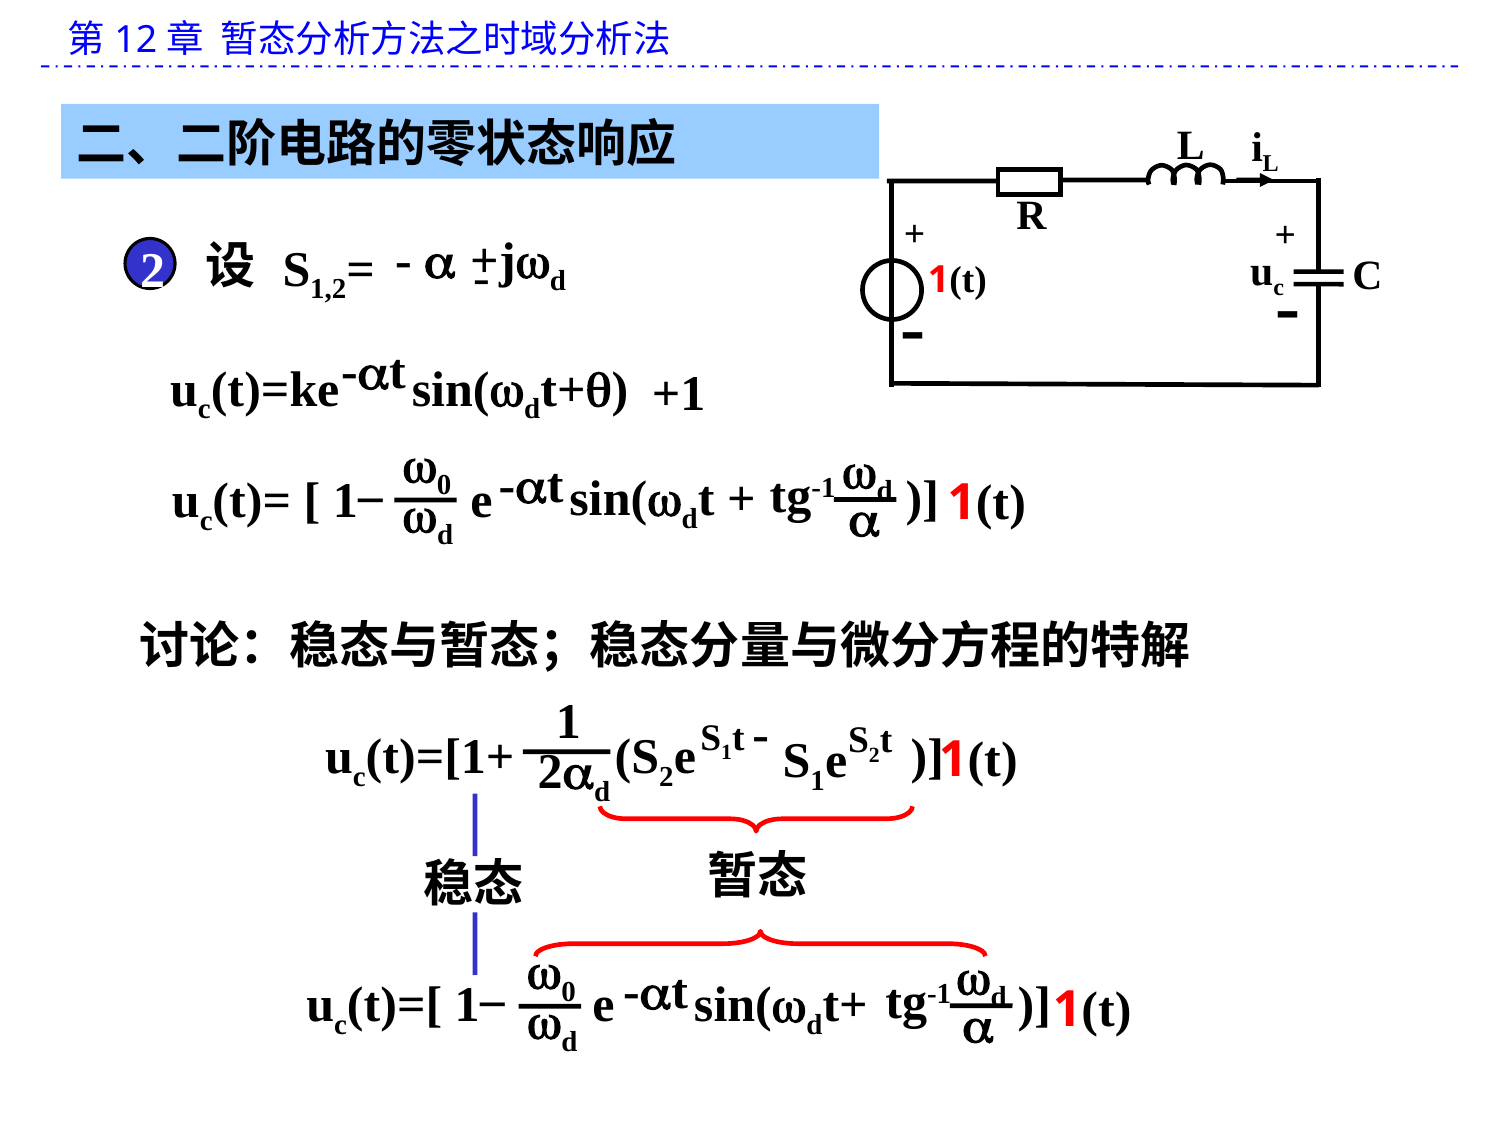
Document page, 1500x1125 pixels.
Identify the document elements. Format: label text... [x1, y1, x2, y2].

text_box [310, 680, 1032, 807]
text_box 二、二阶电路的零状态响应 [61, 103, 880, 179]
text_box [156, 424, 1040, 555]
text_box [616, 805, 986, 957]
text_box 讨论：稳态与暂态；稳态分量与微分方程的特解 [125, 606, 1288, 681]
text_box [408, 793, 612, 976]
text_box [124, 220, 648, 313]
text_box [291, 930, 1146, 1061]
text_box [155, 331, 722, 424]
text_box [862, 110, 1399, 388]
